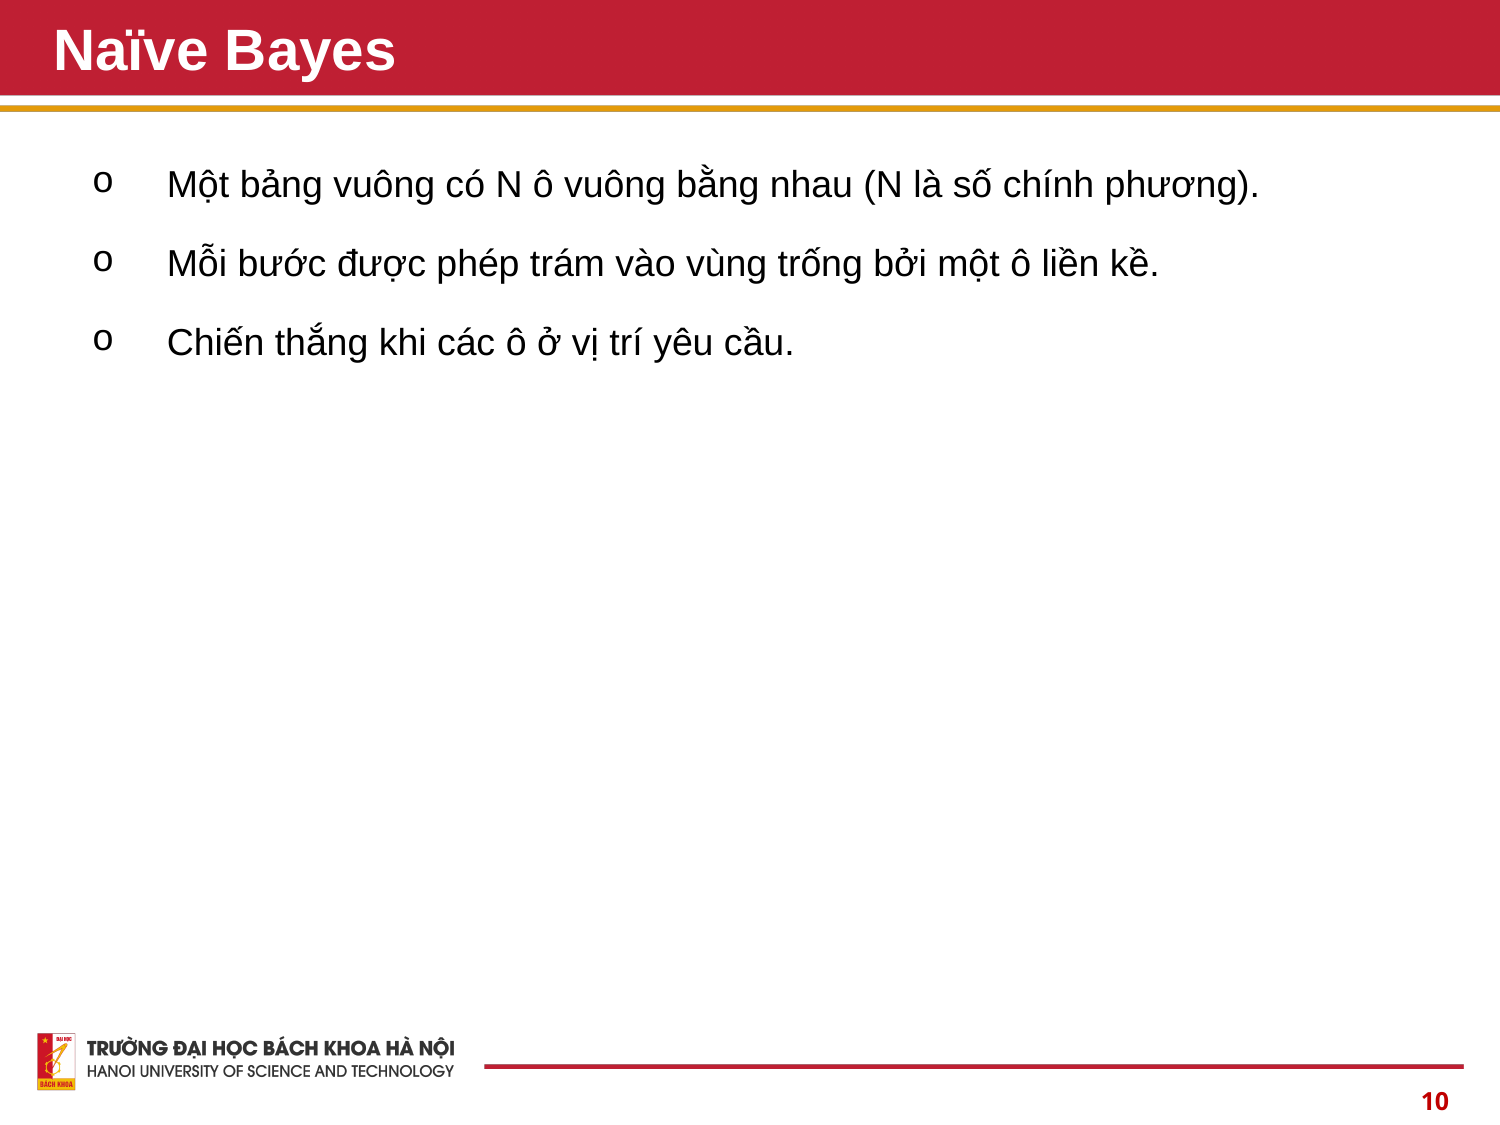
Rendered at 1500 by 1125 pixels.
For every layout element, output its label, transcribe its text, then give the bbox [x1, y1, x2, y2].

text_box Một bảng vuông có N ô vuông bằng nhau (N là số chính phương). Mỗi bước được phép trám vào vùng trống bởi một ô liền kề. Chiến thắng khi các ô ở vị trí yêu cầu. [76, 143, 1429, 812]
title Naïve Bayes [38, 12, 1462, 87]
slide_number 10 [1126, 1078, 1464, 1125]
picture [0, 0, 1500, 1125]
